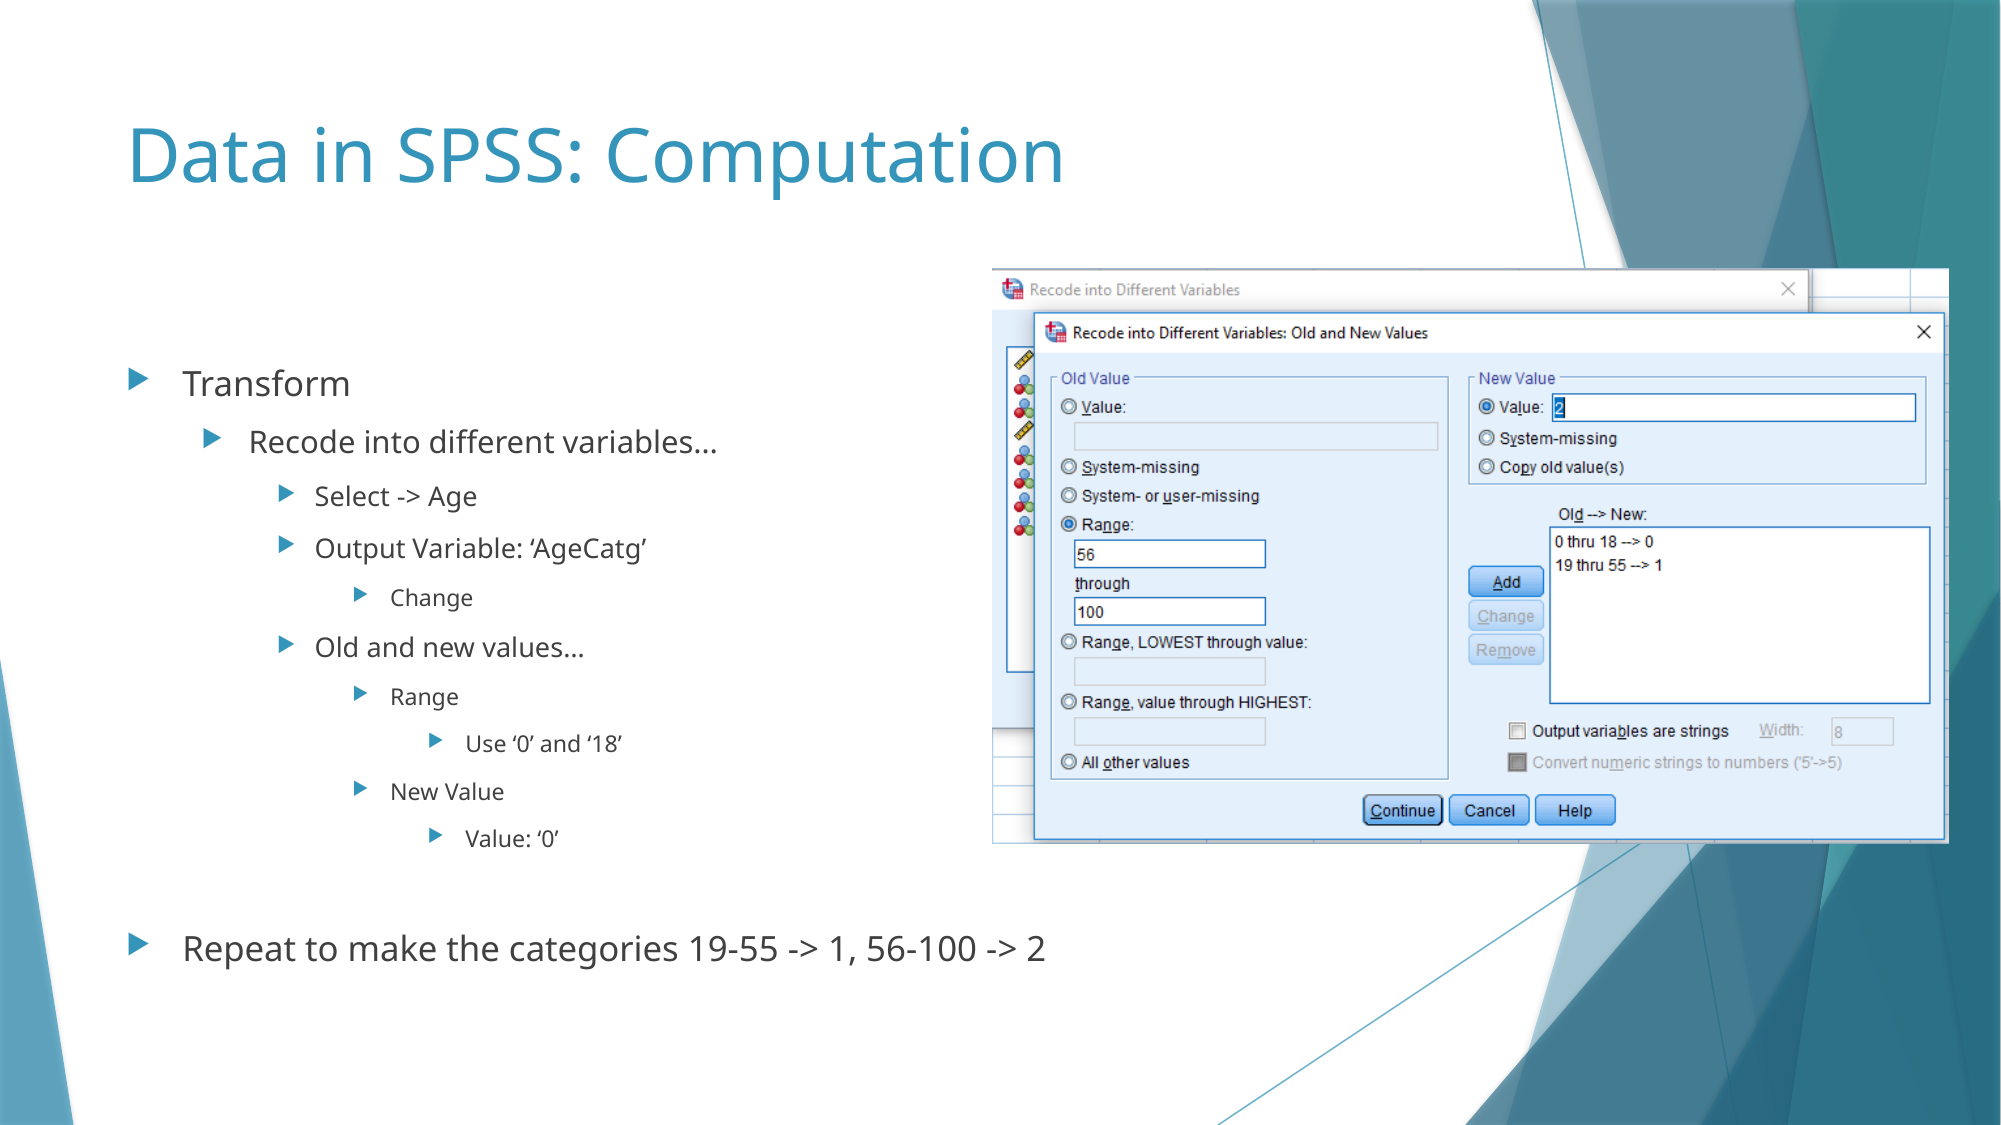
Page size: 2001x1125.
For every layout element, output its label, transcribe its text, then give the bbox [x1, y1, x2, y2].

list Transform Recode into different variables… Select -> Age Output Variable: ‘AgeCatg’ Change Old and new values… Range Use ‘0’ and ‘18’ New Value Value: ‘0’ Repeat to make the categories 19-55 -> 1, 56-100 -> 2 [111, 354, 1076, 992]
title Data in SPSS: Computation [111, 99, 1522, 317]
picture [991, 267, 1950, 844]
